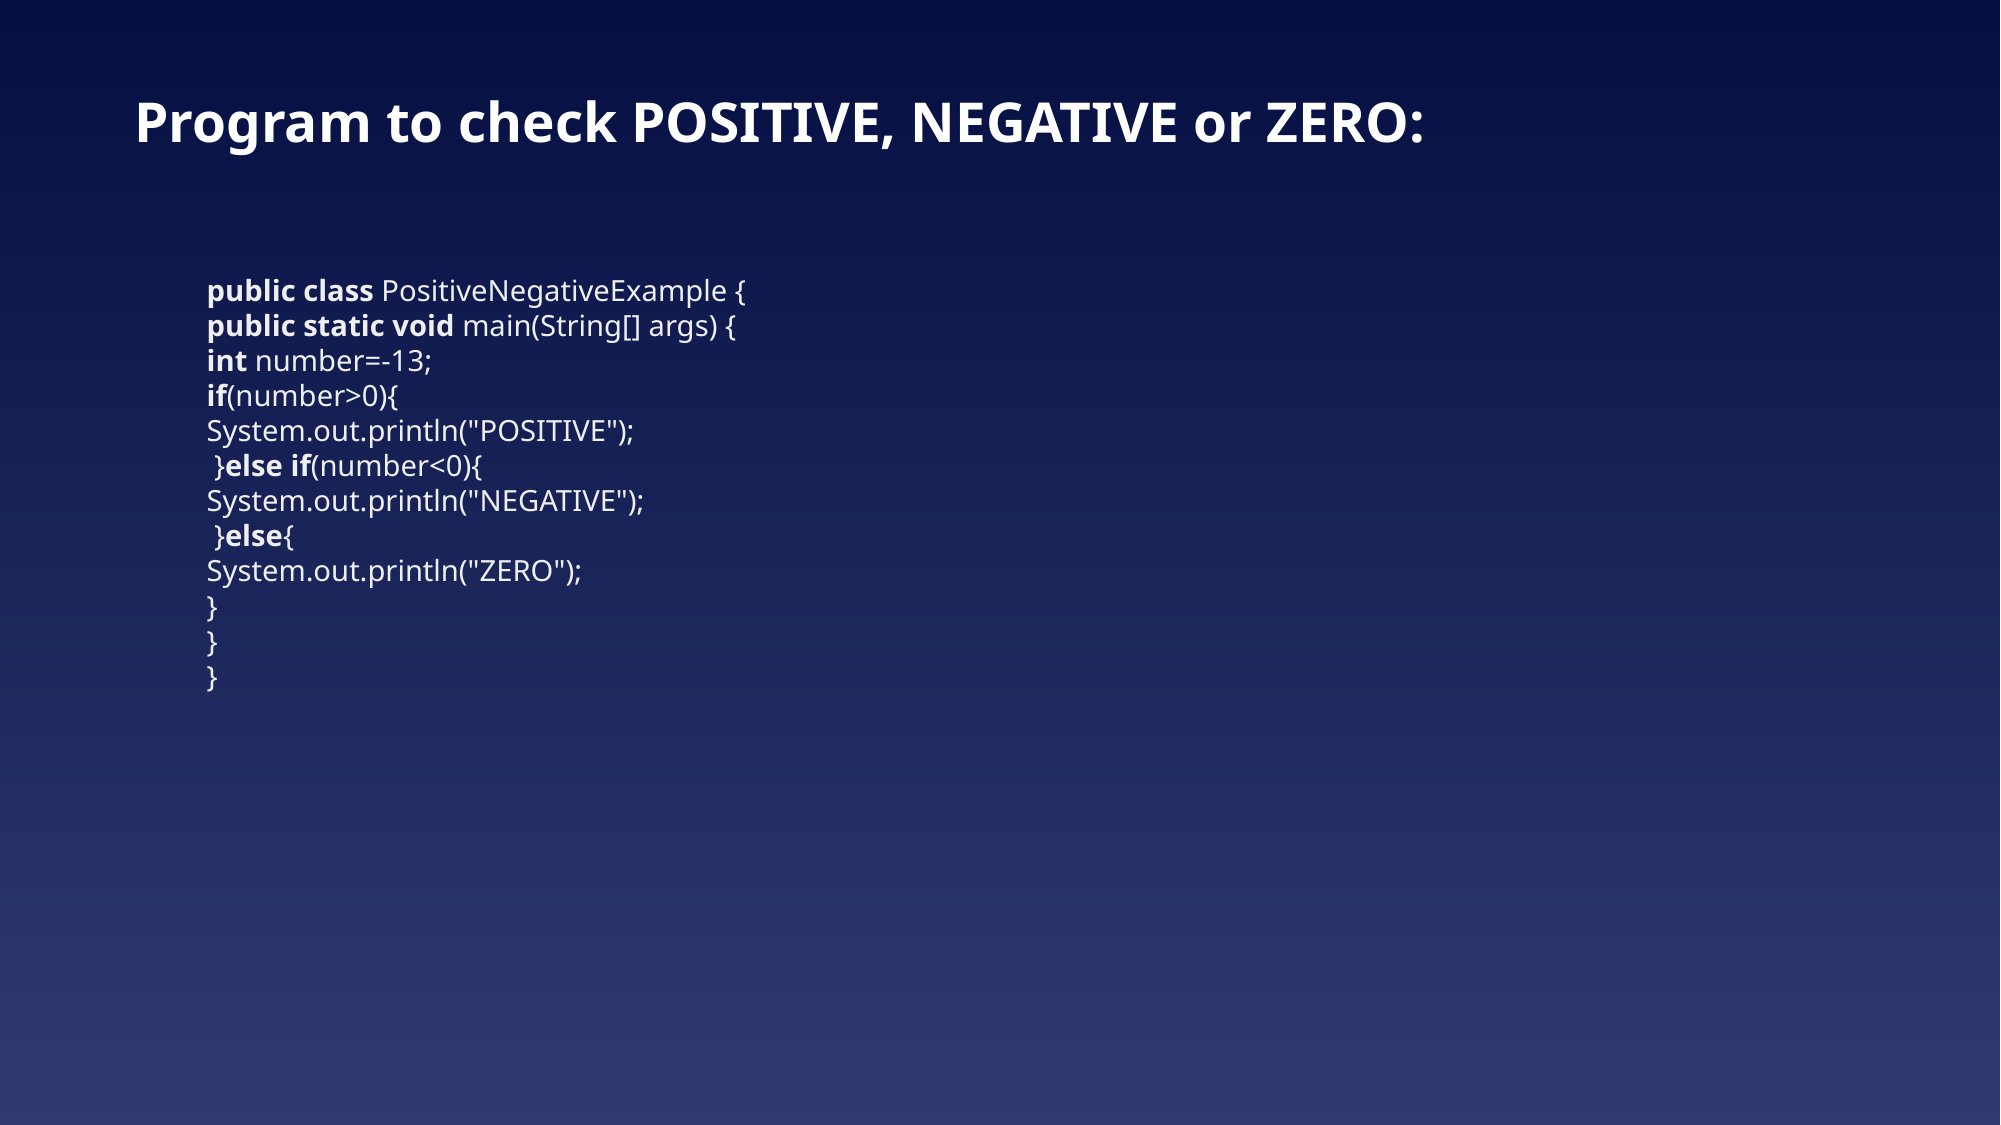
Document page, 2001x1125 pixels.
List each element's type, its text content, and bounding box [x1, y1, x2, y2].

list public class PositiveNegativeExample { public static void main(String[] args) { int number=-13; if(number>0){ System.out.println("POSITIVE"); }else if(number<0){ System.out.println("NEGATIVE"); }else{ System.out.println("ZERO"); } } } [156, 252, 1844, 1007]
title Program to check POSITIVE, NEGATIVE or ZERO: [99, 0, 1684, 240]
